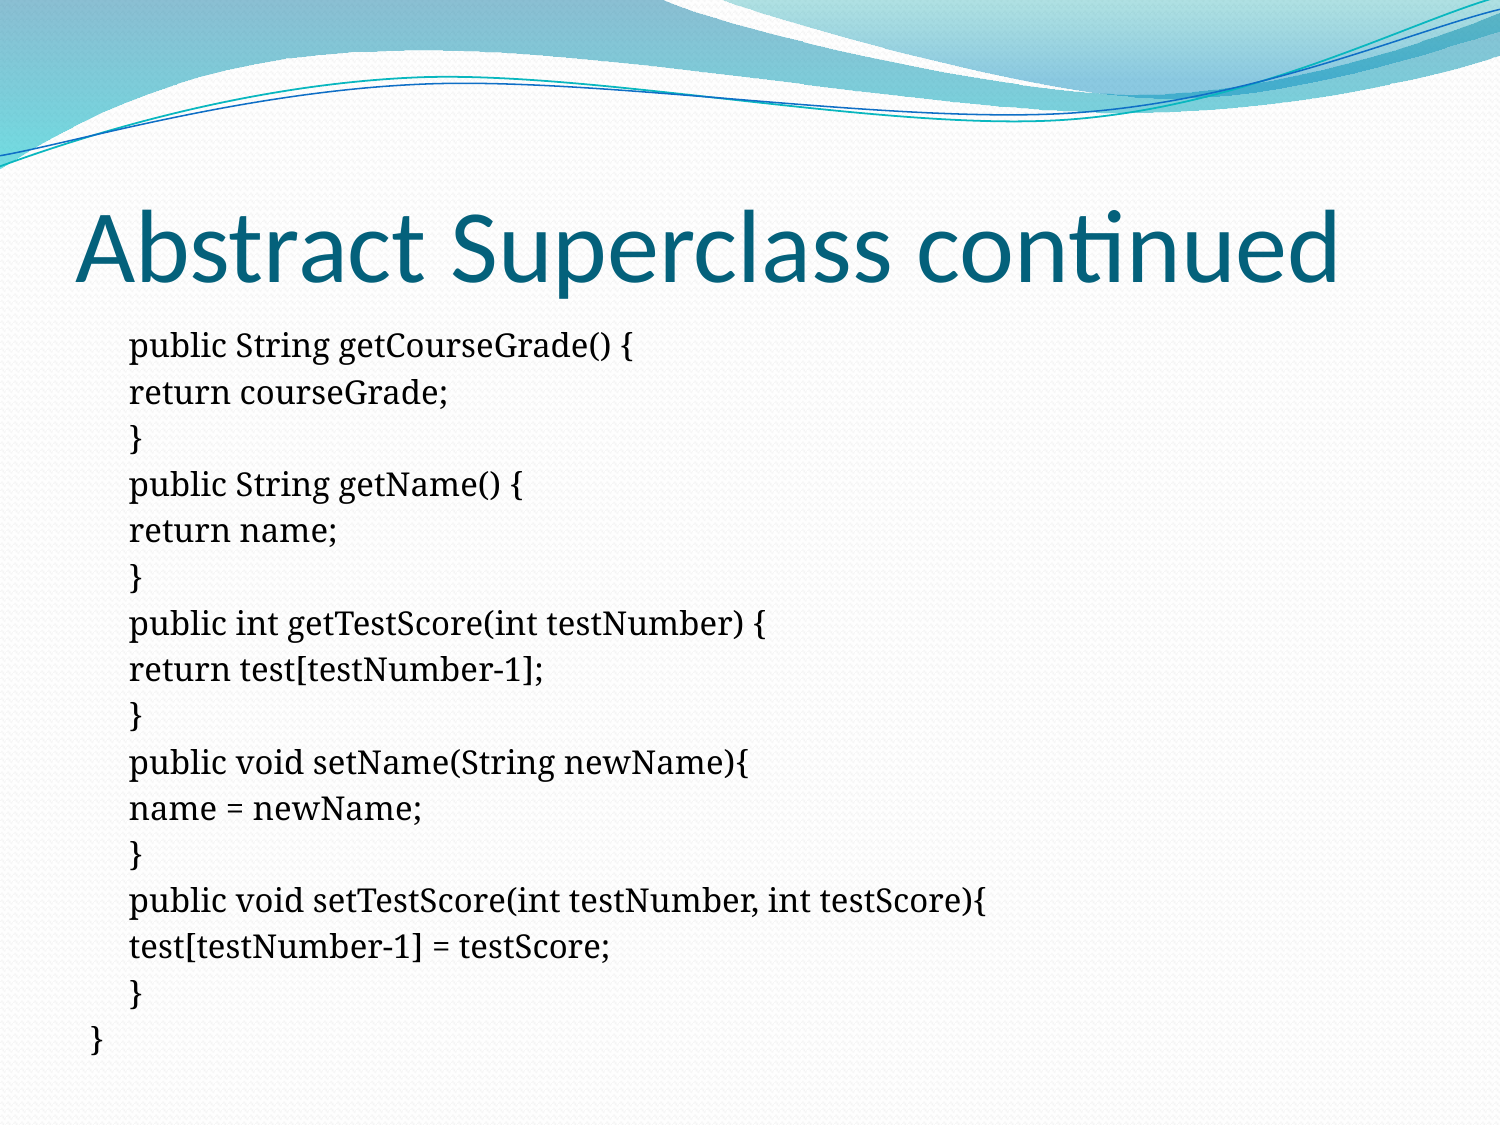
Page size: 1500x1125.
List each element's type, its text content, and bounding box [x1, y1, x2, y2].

title Abstract Superclass continued [75, 115, 1425, 303]
list public String getCourseGrade() { return courseGrade; } public String getName() { return name; } public int getTestScore(int testNumber) { return test[testNumber-1]; } public void setName(String newName){ name = newName; } public void setTestScore(int testNumber, int testScore){ test[testNumber-1] = testScore; } } [75, 317, 1425, 1075]
